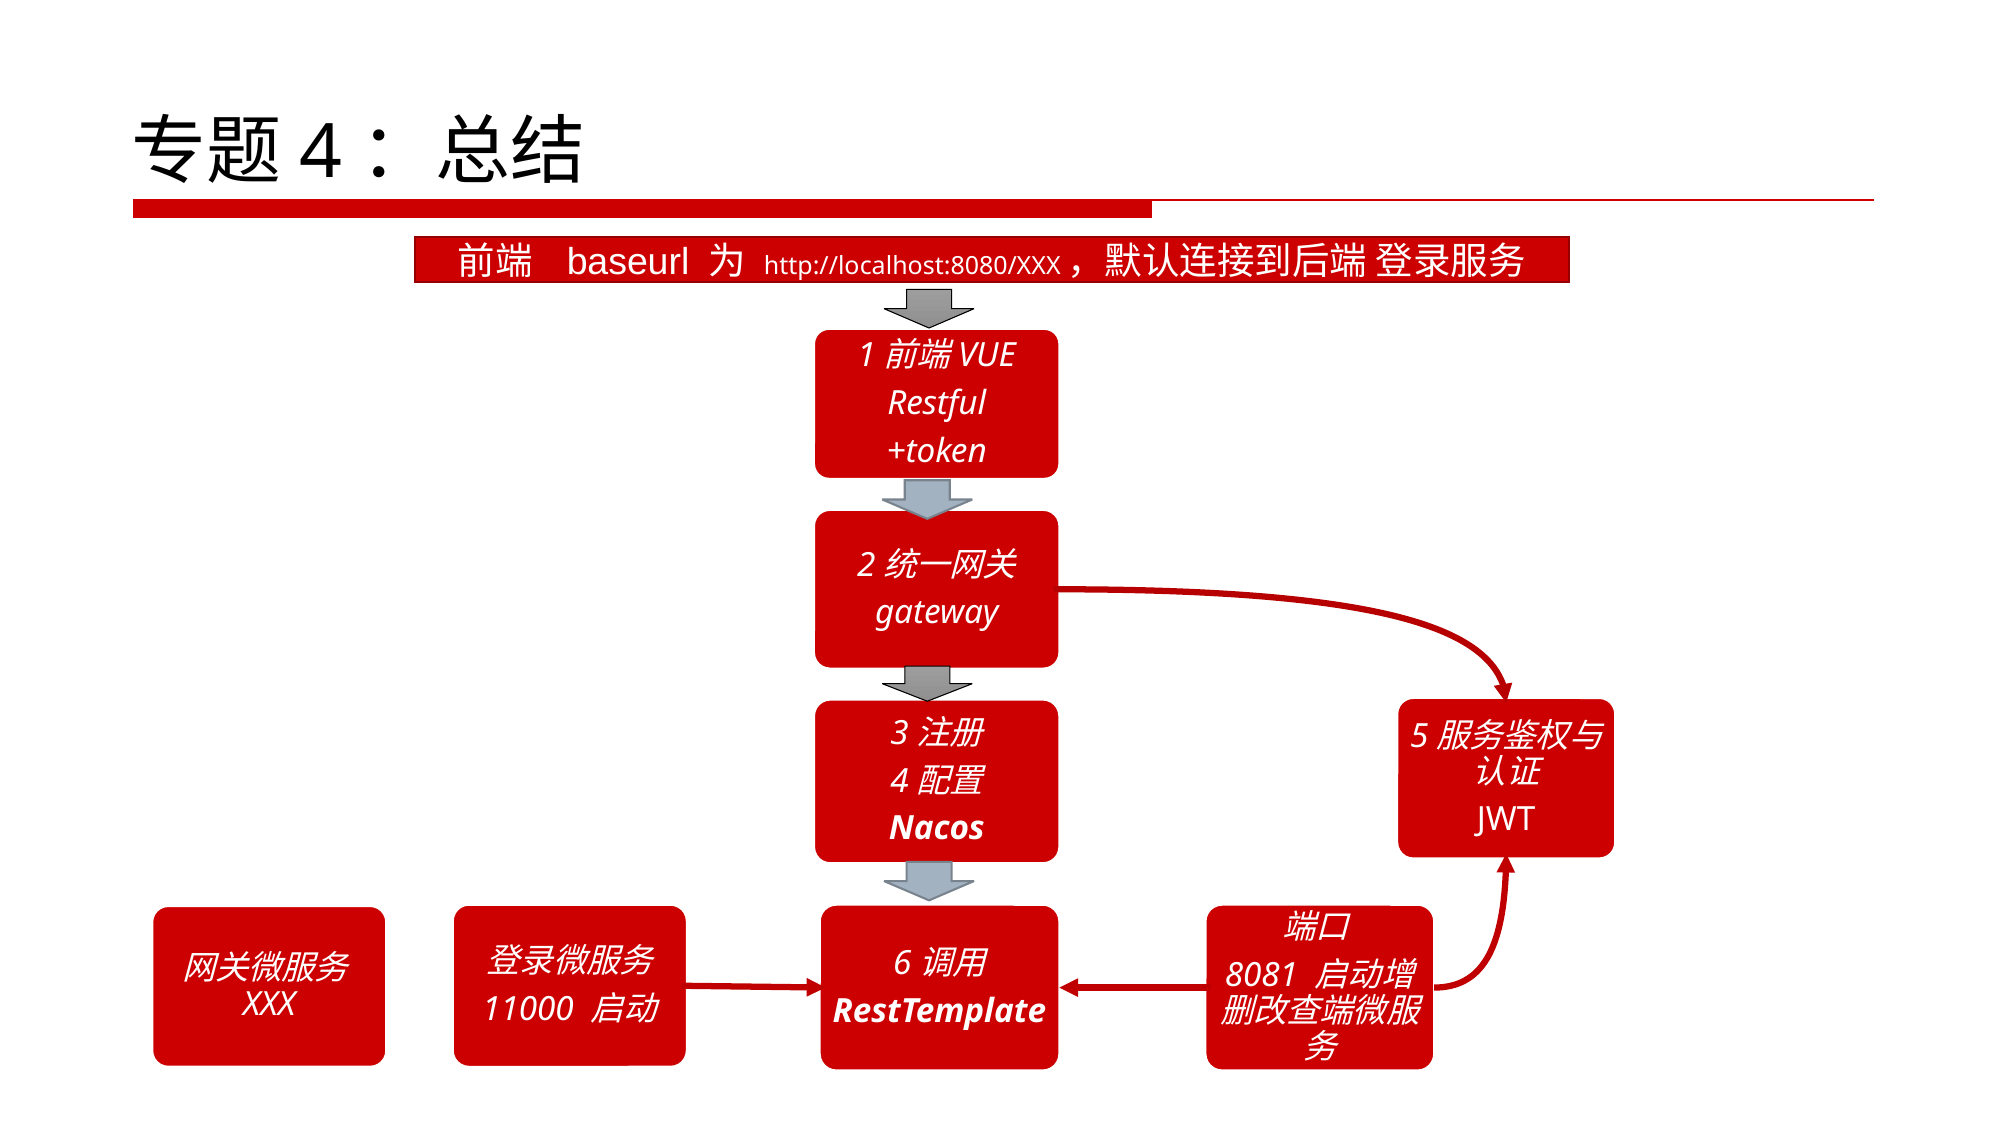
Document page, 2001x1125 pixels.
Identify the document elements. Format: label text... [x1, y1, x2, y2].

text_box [152, 905, 387, 1067]
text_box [1205, 904, 1435, 1071]
text_box [883, 864, 975, 902]
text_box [813, 328, 1060, 479]
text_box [452, 904, 687, 1067]
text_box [819, 904, 1060, 1071]
text_box 前端 baseurl 为 http://localhost:8080/XXX，默认连接到后端 登录服务 [414, 236, 1570, 283]
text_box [1434, 853, 1507, 988]
text_box [881, 479, 973, 509]
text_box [813, 699, 1060, 864]
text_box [813, 509, 1060, 669]
text_box [883, 288, 975, 328]
text_box [882, 669, 973, 699]
title 专题4：总结 [116, 0, 1867, 200]
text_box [1053, 589, 1507, 703]
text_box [1397, 697, 1616, 859]
